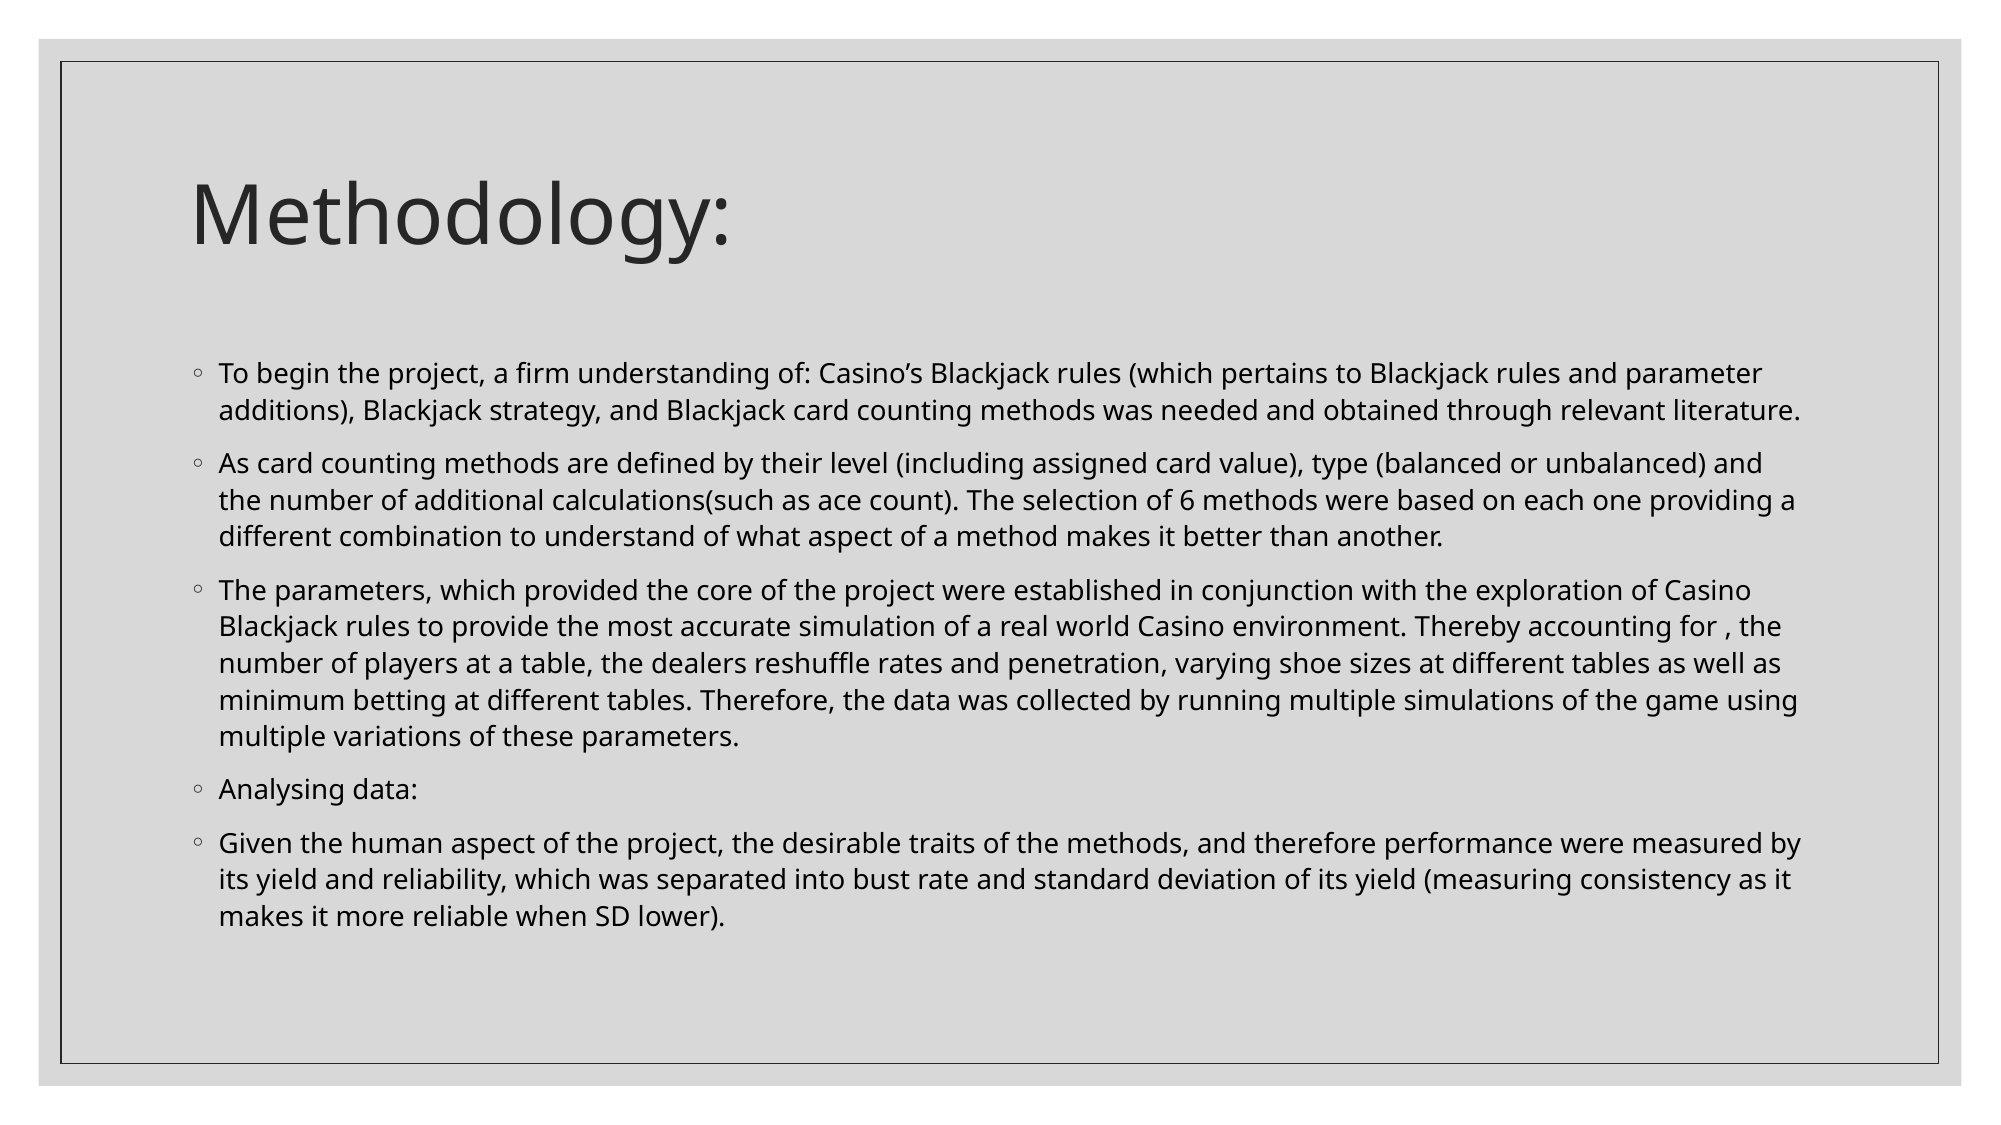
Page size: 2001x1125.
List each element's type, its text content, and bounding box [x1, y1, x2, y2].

title Methodology: [174, 105, 1825, 331]
list To begin the project, a firm understanding of: Casino’s Blackjack rules (which pertains to Blackjack rules and parameter additions), Blackjack strategy, and Blackjack card counting methods was needed and obtained through relevant literature. As card counting methods are defined by their level (including assigned card value), type (balanced or unbalanced) and the number of additional calculations(such as ace count). The selection of 6 methods were based on each one providing a different combination to understand of what aspect of a method makes it better than another. The parameters, which provided the core of the project were established in conjunction with the exploration of Casino Blackjack rules to provide the most accurate simulation of a real world Casino environment. Thereby accounting for , the number of players at a table, the dealers reshuffle rates and penetration, varying shoe sizes at different tables as well as minimum betting at different tables. Therefore, the data was collected by running multiple simulations of the game using multiple variations of these parameters. Analysing data: Given the human aspect of the project, the desirable traits of the methods, and therefore performance were measured by its yield and reliability, which was separated into bust rate and standard deviation of its yield (measuring consistency as it makes it more reliable when SD lower). [174, 345, 1825, 977]
